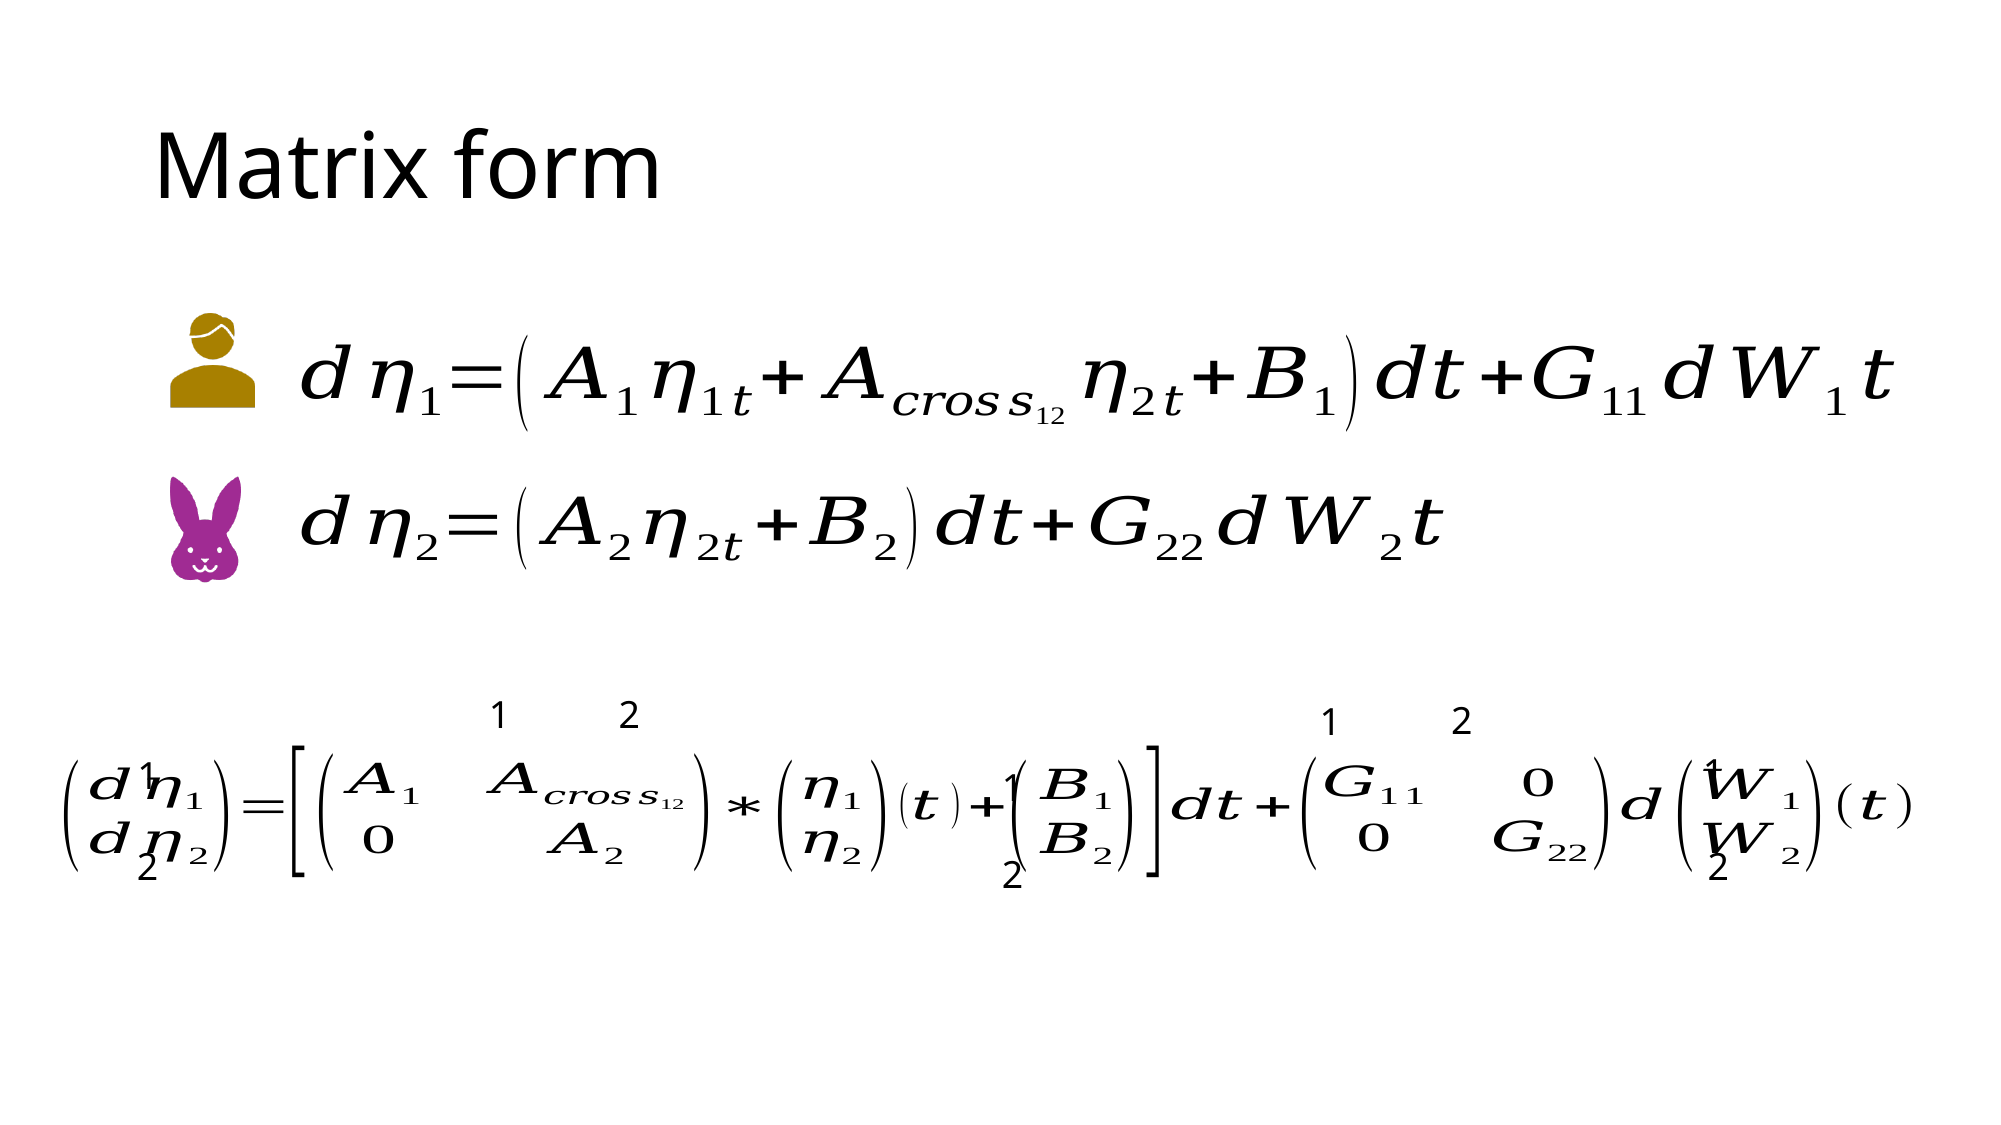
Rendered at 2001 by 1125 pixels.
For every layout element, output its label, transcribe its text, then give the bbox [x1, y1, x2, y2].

text_box 2 [987, 844, 1035, 904]
picture [136, 460, 274, 597]
text_box 1 [122, 744, 170, 805]
text_box 2 [603, 683, 651, 744]
text_box 1 [987, 756, 1035, 816]
text_box 2 [122, 835, 170, 896]
text_box 1 [1688, 741, 1736, 801]
text_box 1 [1304, 690, 1352, 751]
text_box 1 [474, 683, 522, 744]
text_box 2 [1692, 835, 1740, 896]
text_box 2 [1436, 690, 1484, 750]
picture [148, 298, 277, 426]
title Matrix form [137, 59, 1863, 278]
